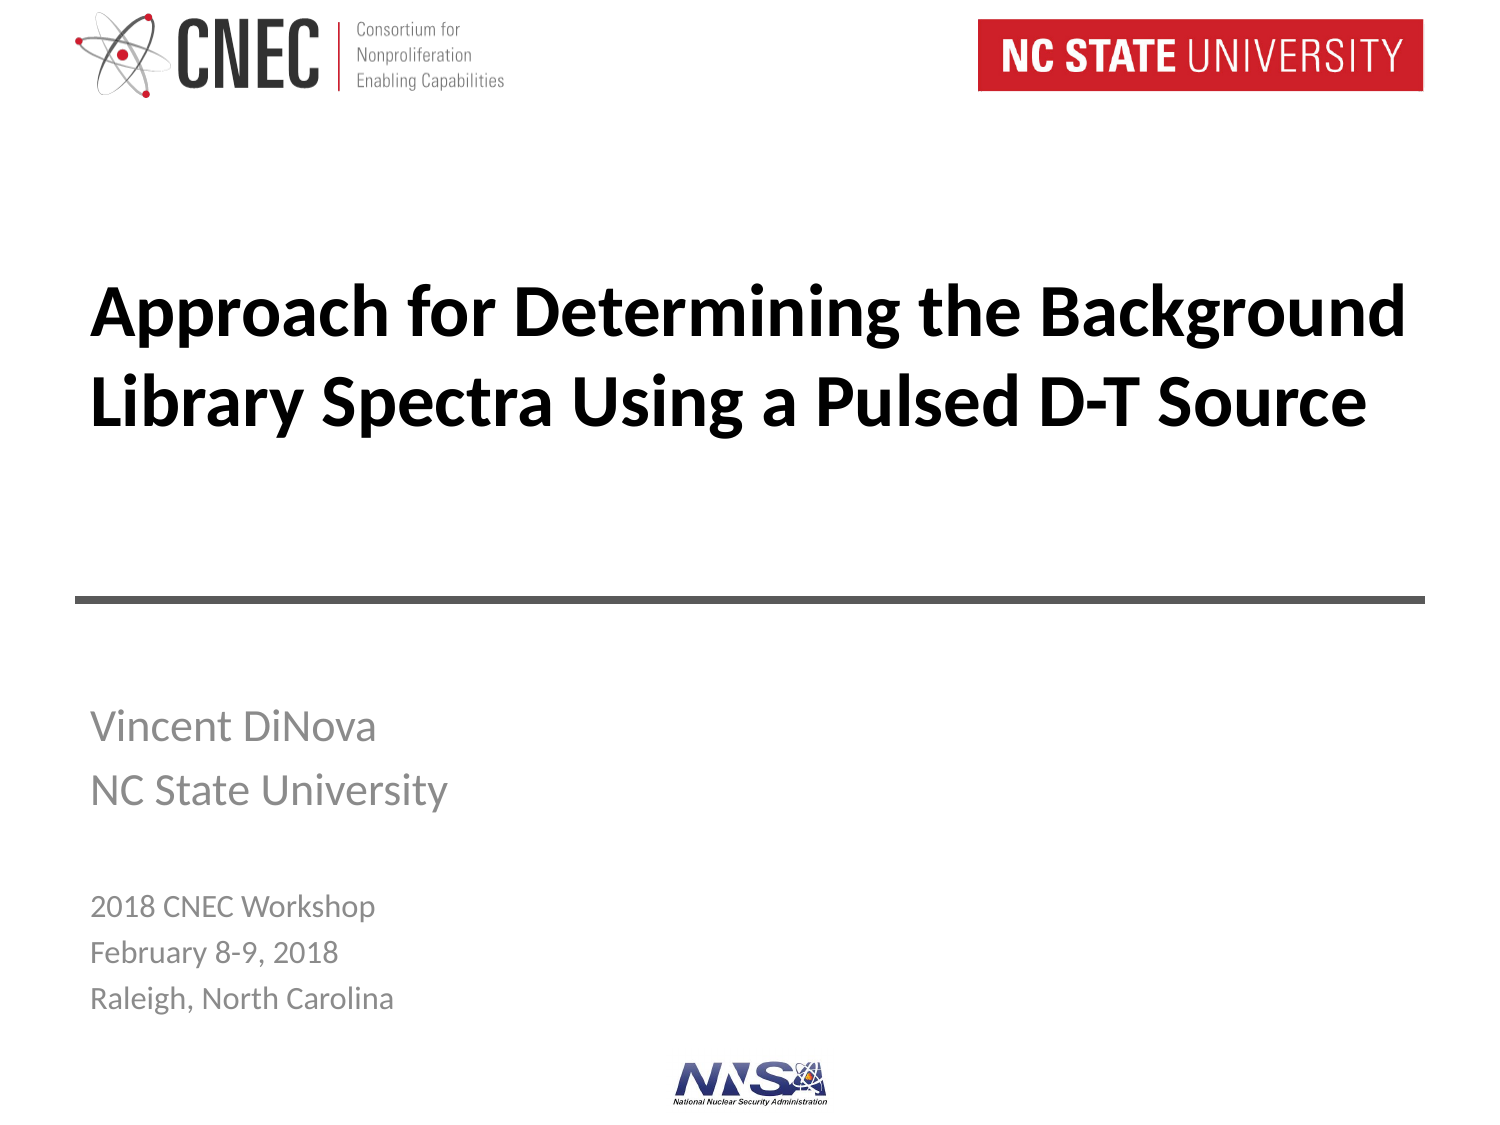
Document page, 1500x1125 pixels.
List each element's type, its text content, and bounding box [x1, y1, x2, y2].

picture [666, 1048, 834, 1113]
title Approach for Determining the Background Library Spectra Using a Pulsed D-T Source [75, 112, 1425, 591]
picture [978, 19, 1425, 92]
picture [75, 12, 504, 99]
subtitle Vincent DiNova NC State University 2018 CNEC Workshop February 8-9, 2018 Raleigh, North Carolina [75, 687, 1163, 1025]
